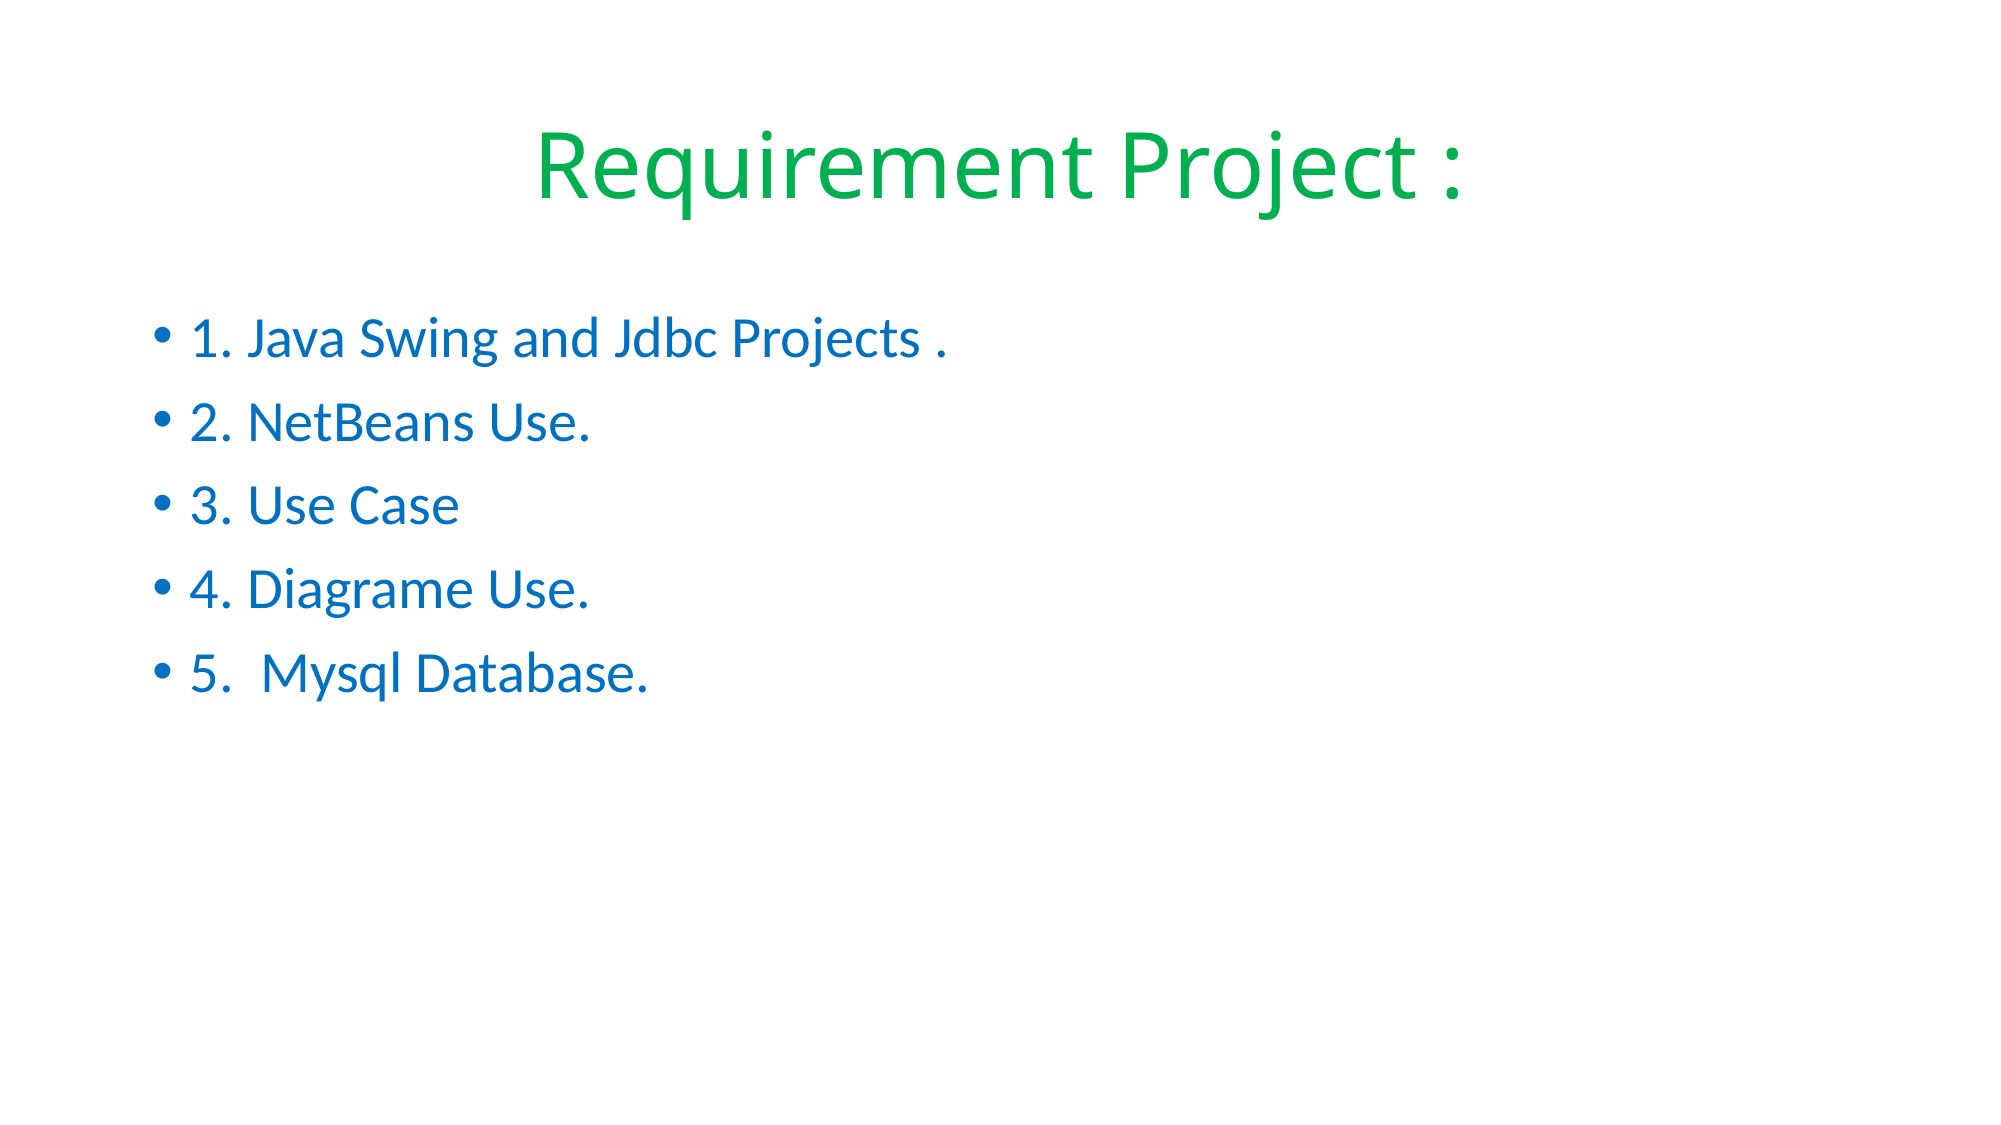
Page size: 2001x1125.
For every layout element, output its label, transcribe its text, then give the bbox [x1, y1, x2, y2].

list 1. Java Swing and Jdbc Projects . 2. NetBeans Use. 3. Use Case 4. Diagrame Use. 5. Mysql Database. [137, 299, 1863, 1014]
title Requirement Project : [137, 59, 1863, 278]
